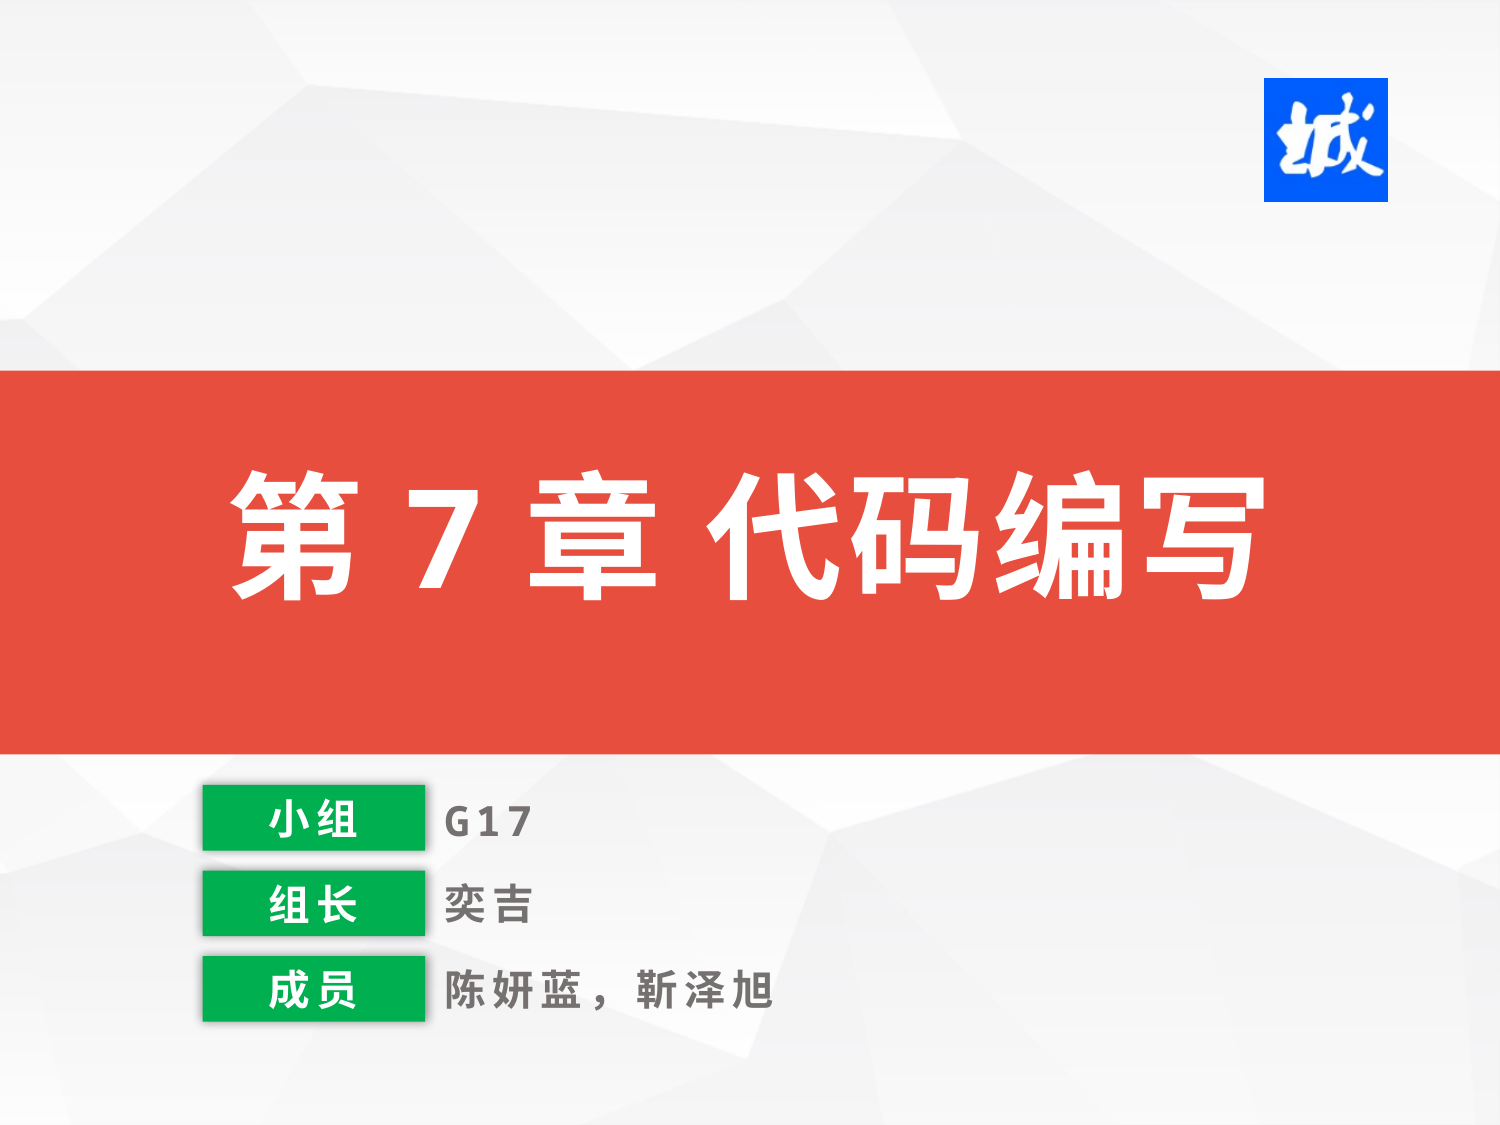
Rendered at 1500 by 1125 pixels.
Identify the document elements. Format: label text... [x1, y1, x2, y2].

text_box 成员 [202, 955, 426, 1023]
picture [0, 0, 1500, 369]
text_box 陈妍蓝，靳泽旭 [429, 956, 965, 1021]
text_box 第7章 代码编写 [174, 443, 1326, 624]
text_box [0, 369, 1500, 755]
text_box 小组 [202, 784, 426, 852]
text_box 奕吉 [429, 870, 965, 936]
text_box 组长 [202, 869, 426, 937]
text_box G17 [429, 787, 695, 853]
picture [0, 755, 1500, 1125]
